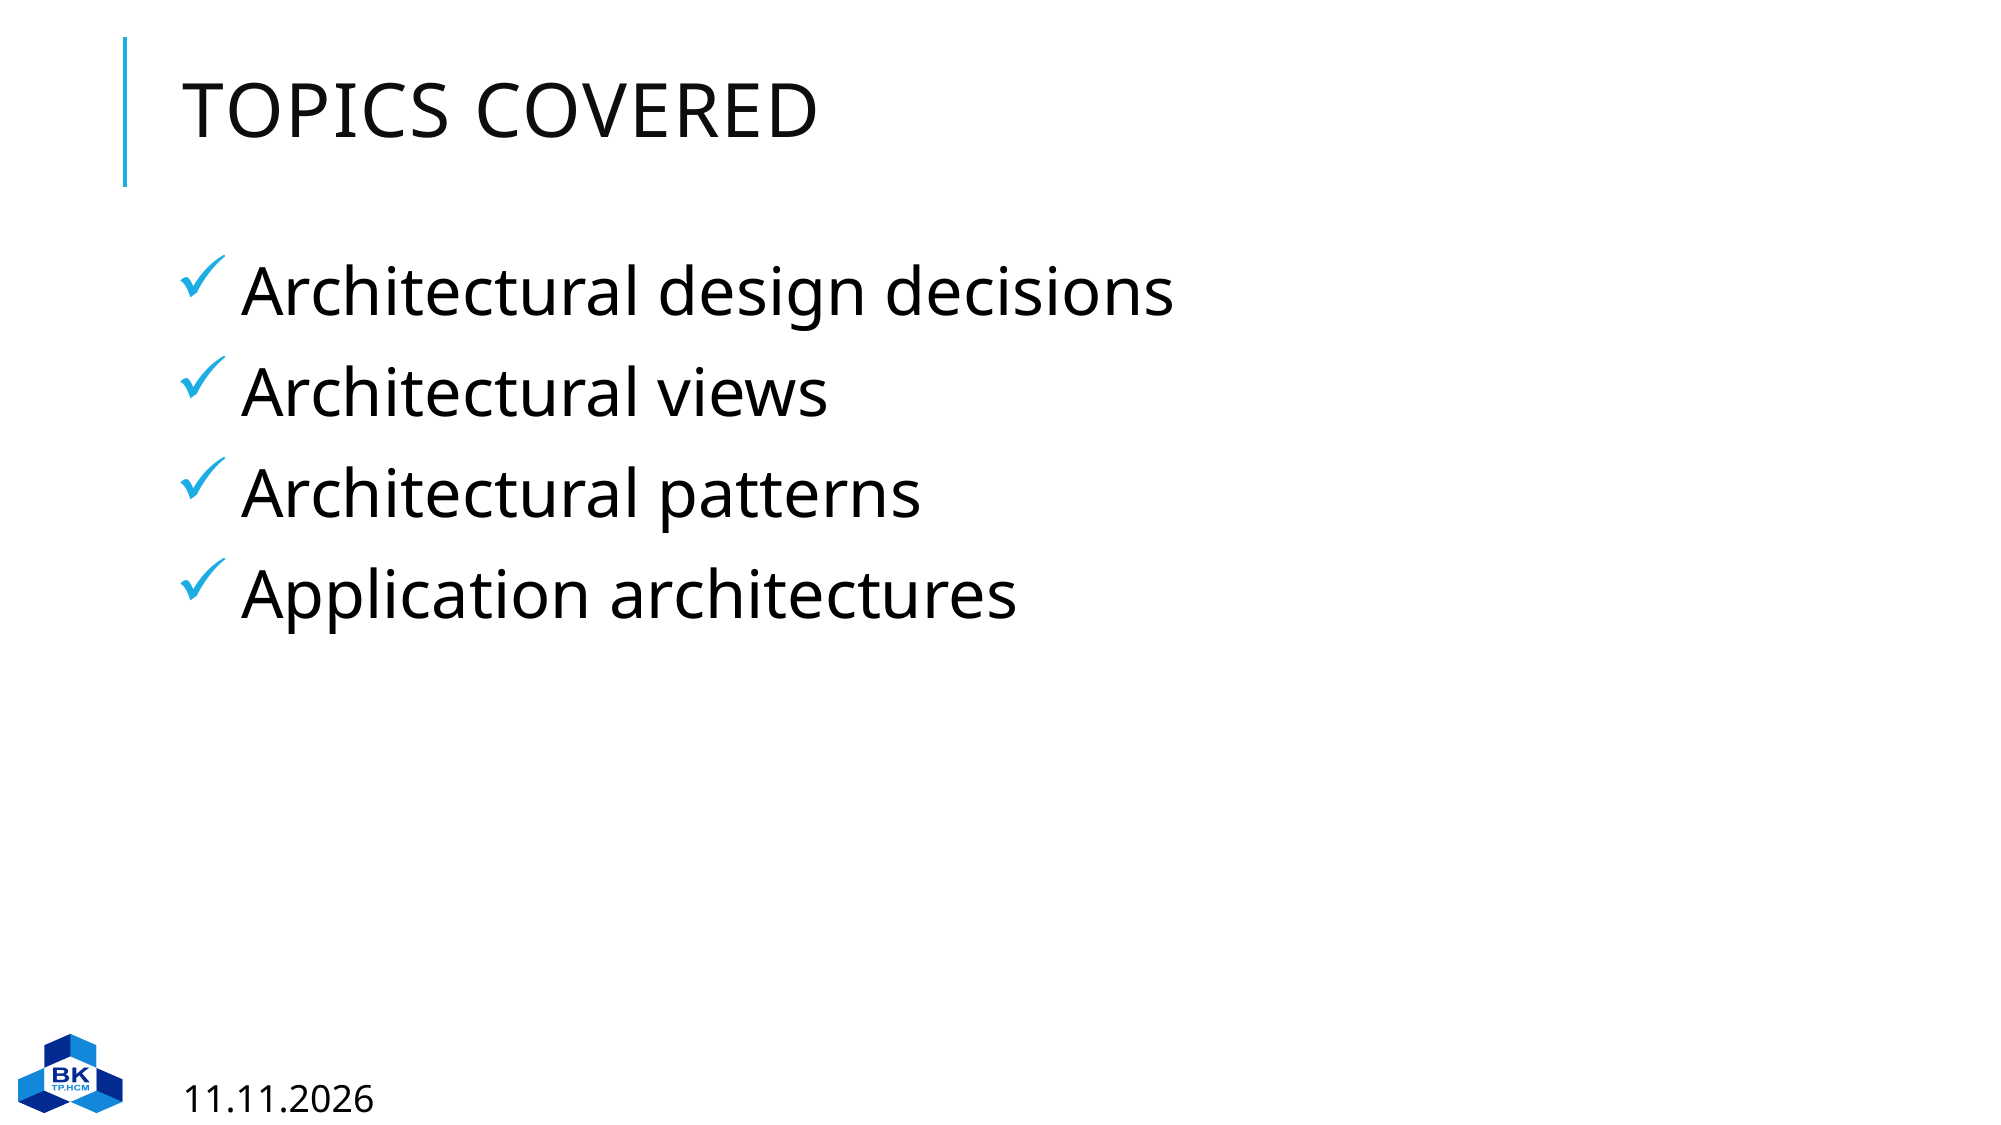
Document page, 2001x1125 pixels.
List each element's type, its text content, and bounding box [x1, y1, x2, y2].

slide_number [168, 1067, 522, 1113]
title Topics covered [168, 15, 1938, 216]
list Architectural design decisions Architectural views Architectural patterns Application architectures [168, 250, 1938, 1035]
picture [0, 1027, 143, 1125]
